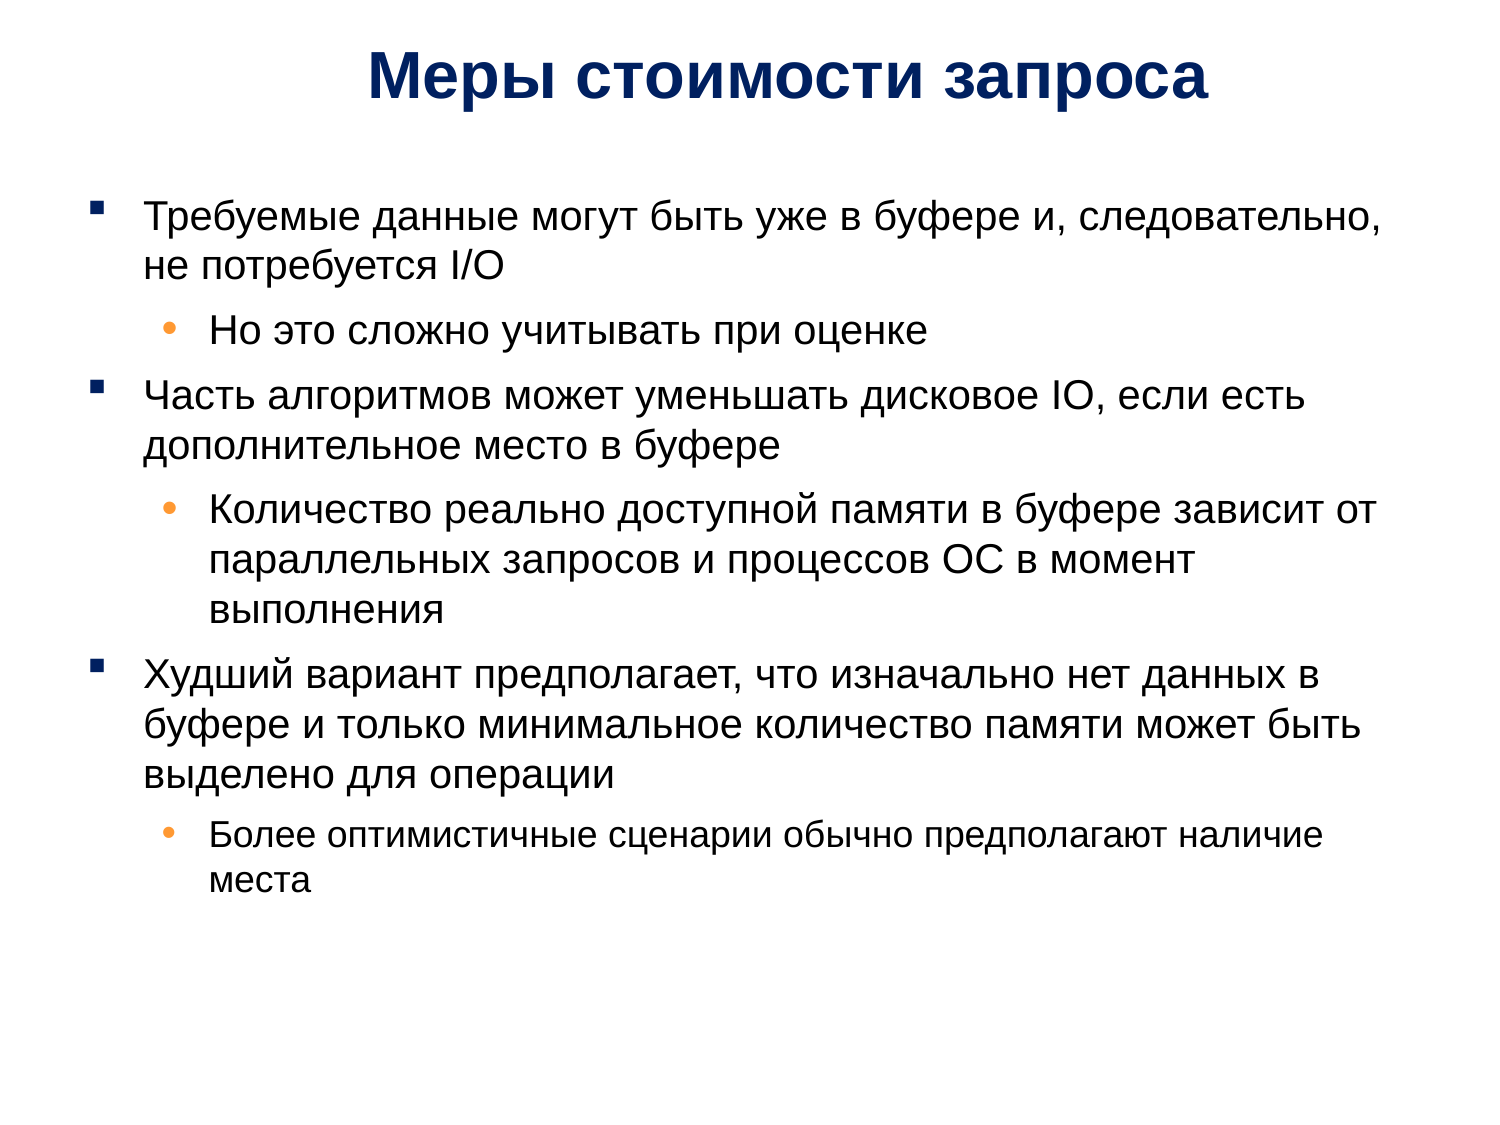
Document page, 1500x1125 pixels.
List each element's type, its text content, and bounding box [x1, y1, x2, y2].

list Требуемые данные могут быть уже в буфере и, следовательно, не потребуется I/O Но это сложно учитывать при оценке Часть алгоритмов может уменьшать дисковое IO, если есть дополнительное место в буфере Количество реально доступной памяти в буфере зависит от параллельных запросов и процессов ОС в момент выполнения Худший вариант предполагает, что изначально нет данных в буфере и только минимальное количество памяти может быть выделено для операции Более оптимистичные сценарии обычно предполагают наличие места [71, 180, 1451, 1062]
title Меры стоимости запроса [125, 18, 1452, 120]
